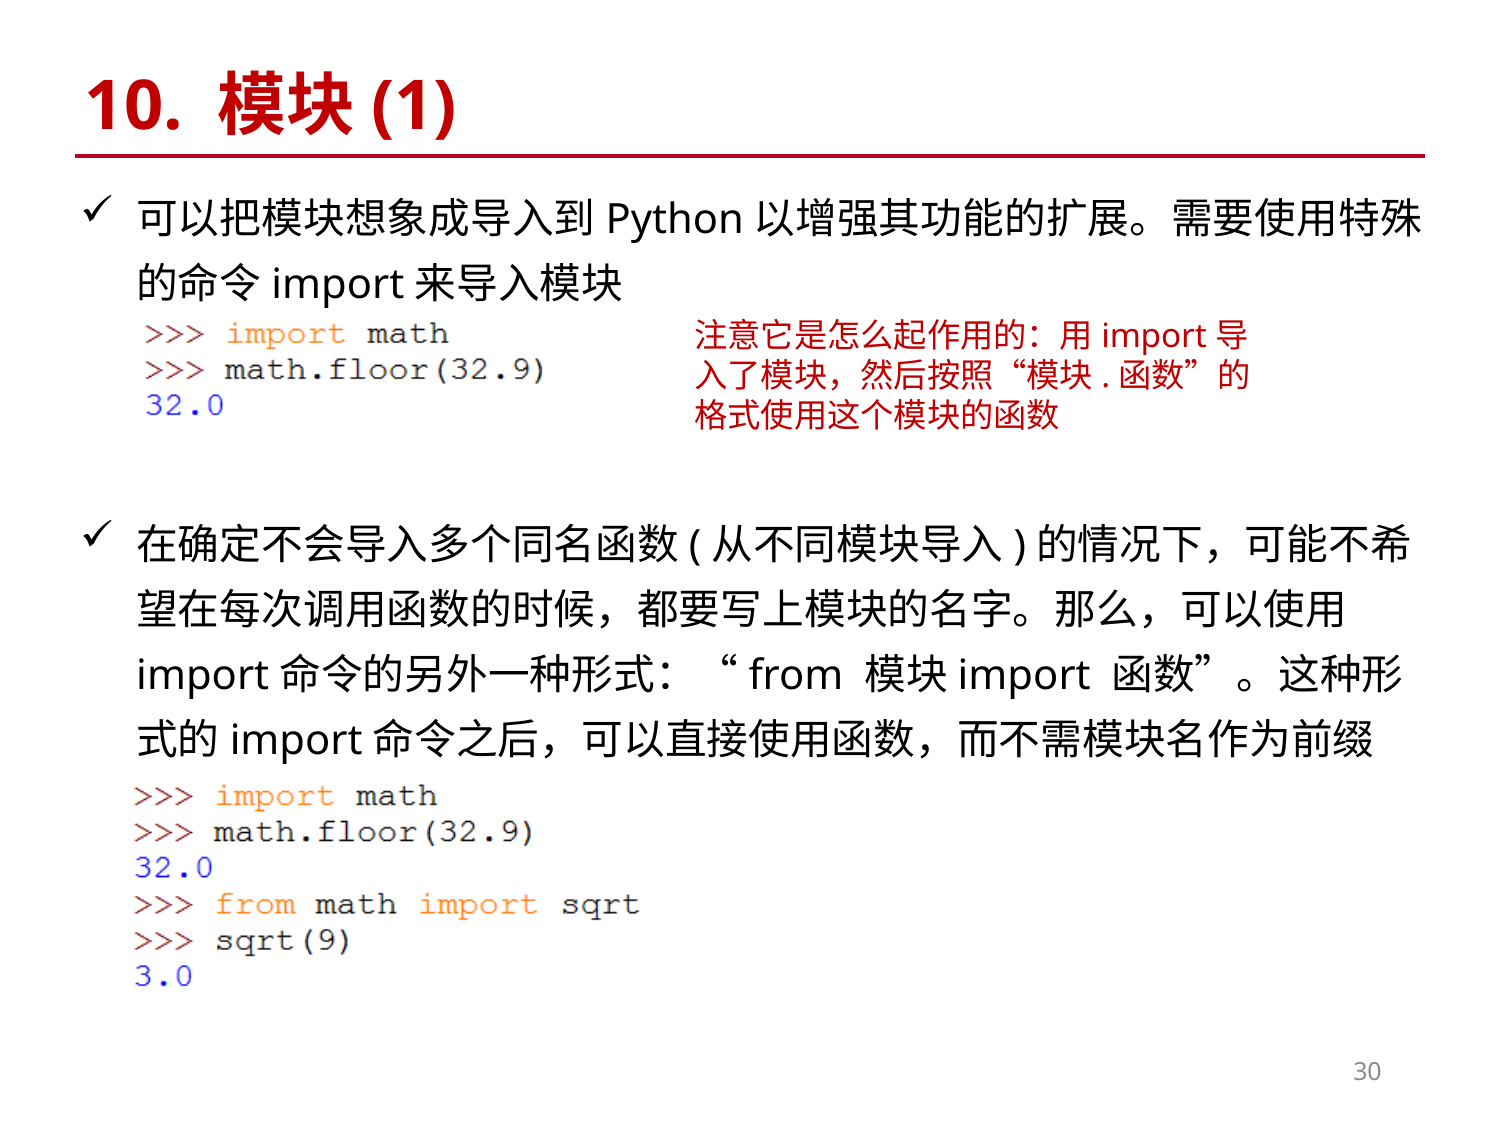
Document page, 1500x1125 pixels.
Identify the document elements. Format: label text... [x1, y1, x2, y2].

picture [141, 318, 677, 423]
text_box 可以把模块想象成导入到Python以增强其功能的扩展。需要使用特殊的命令import来导入模块 在确定不会导入多个同名函数(从不同模块导入)的情况下，可能不希望在每次调用函数的时候，都要写上模块的名字。那么，可以使用import命令的另外一种形式：“from 模块import 函数”。这种形式的import命令之后，可以直接使用函数，而不需模块名作为前缀 [65, 169, 1460, 770]
slide_number 30 [1059, 1042, 1397, 1103]
text_box 注意它是怎么起作用的：用import导入了模块，然后按照“模块.函数”的格式使用这个模块的函数 [679, 307, 1274, 442]
text_box 10. 模块(1) [70, 53, 1426, 151]
picture [130, 777, 728, 994]
